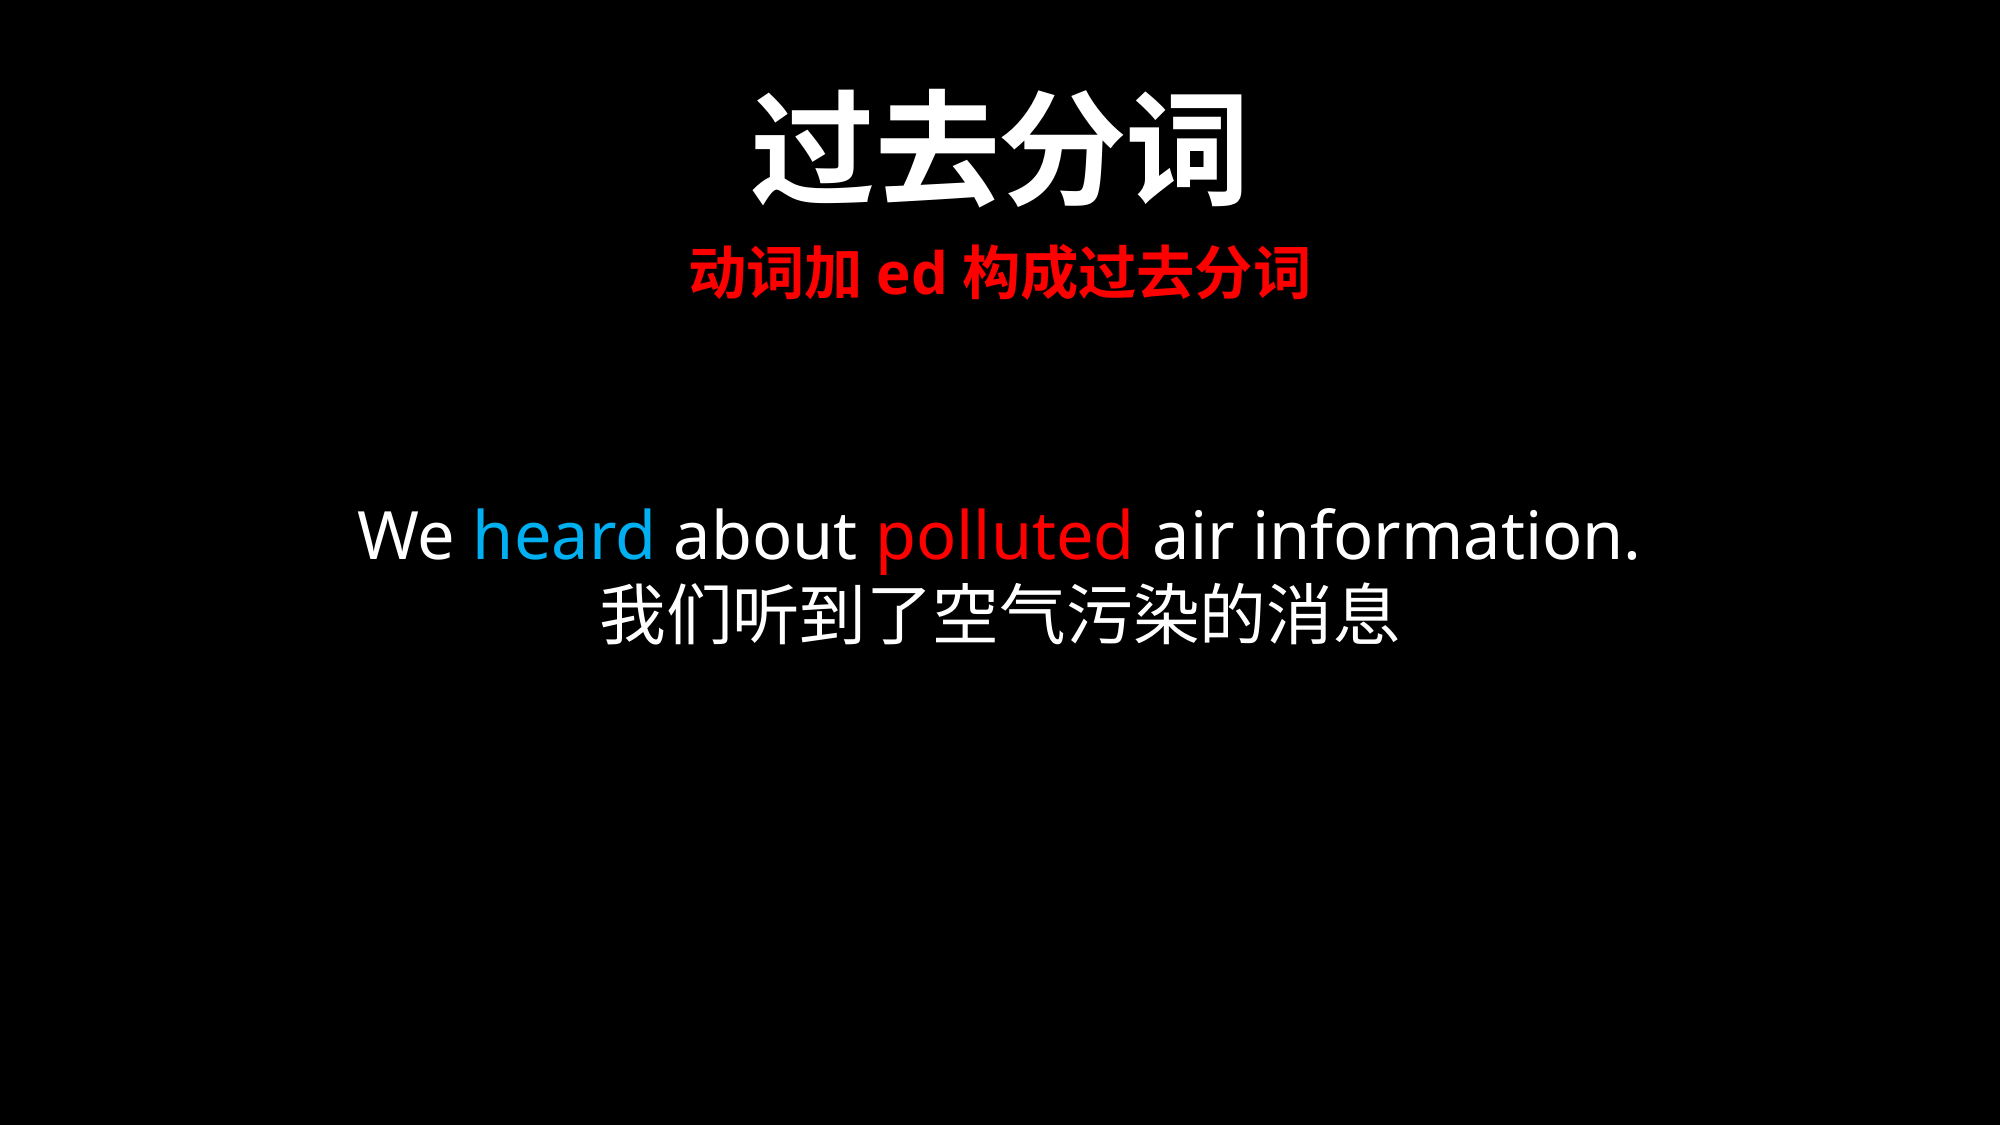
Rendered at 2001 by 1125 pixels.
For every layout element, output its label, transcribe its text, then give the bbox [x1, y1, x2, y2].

text_box 过去分词 [735, 62, 1265, 228]
text_box We heard about polluted air information. 我们听到了空气污染的消息 [5, 485, 1995, 661]
text_box 动词加ed构成过去分词 [77, 229, 1922, 315]
